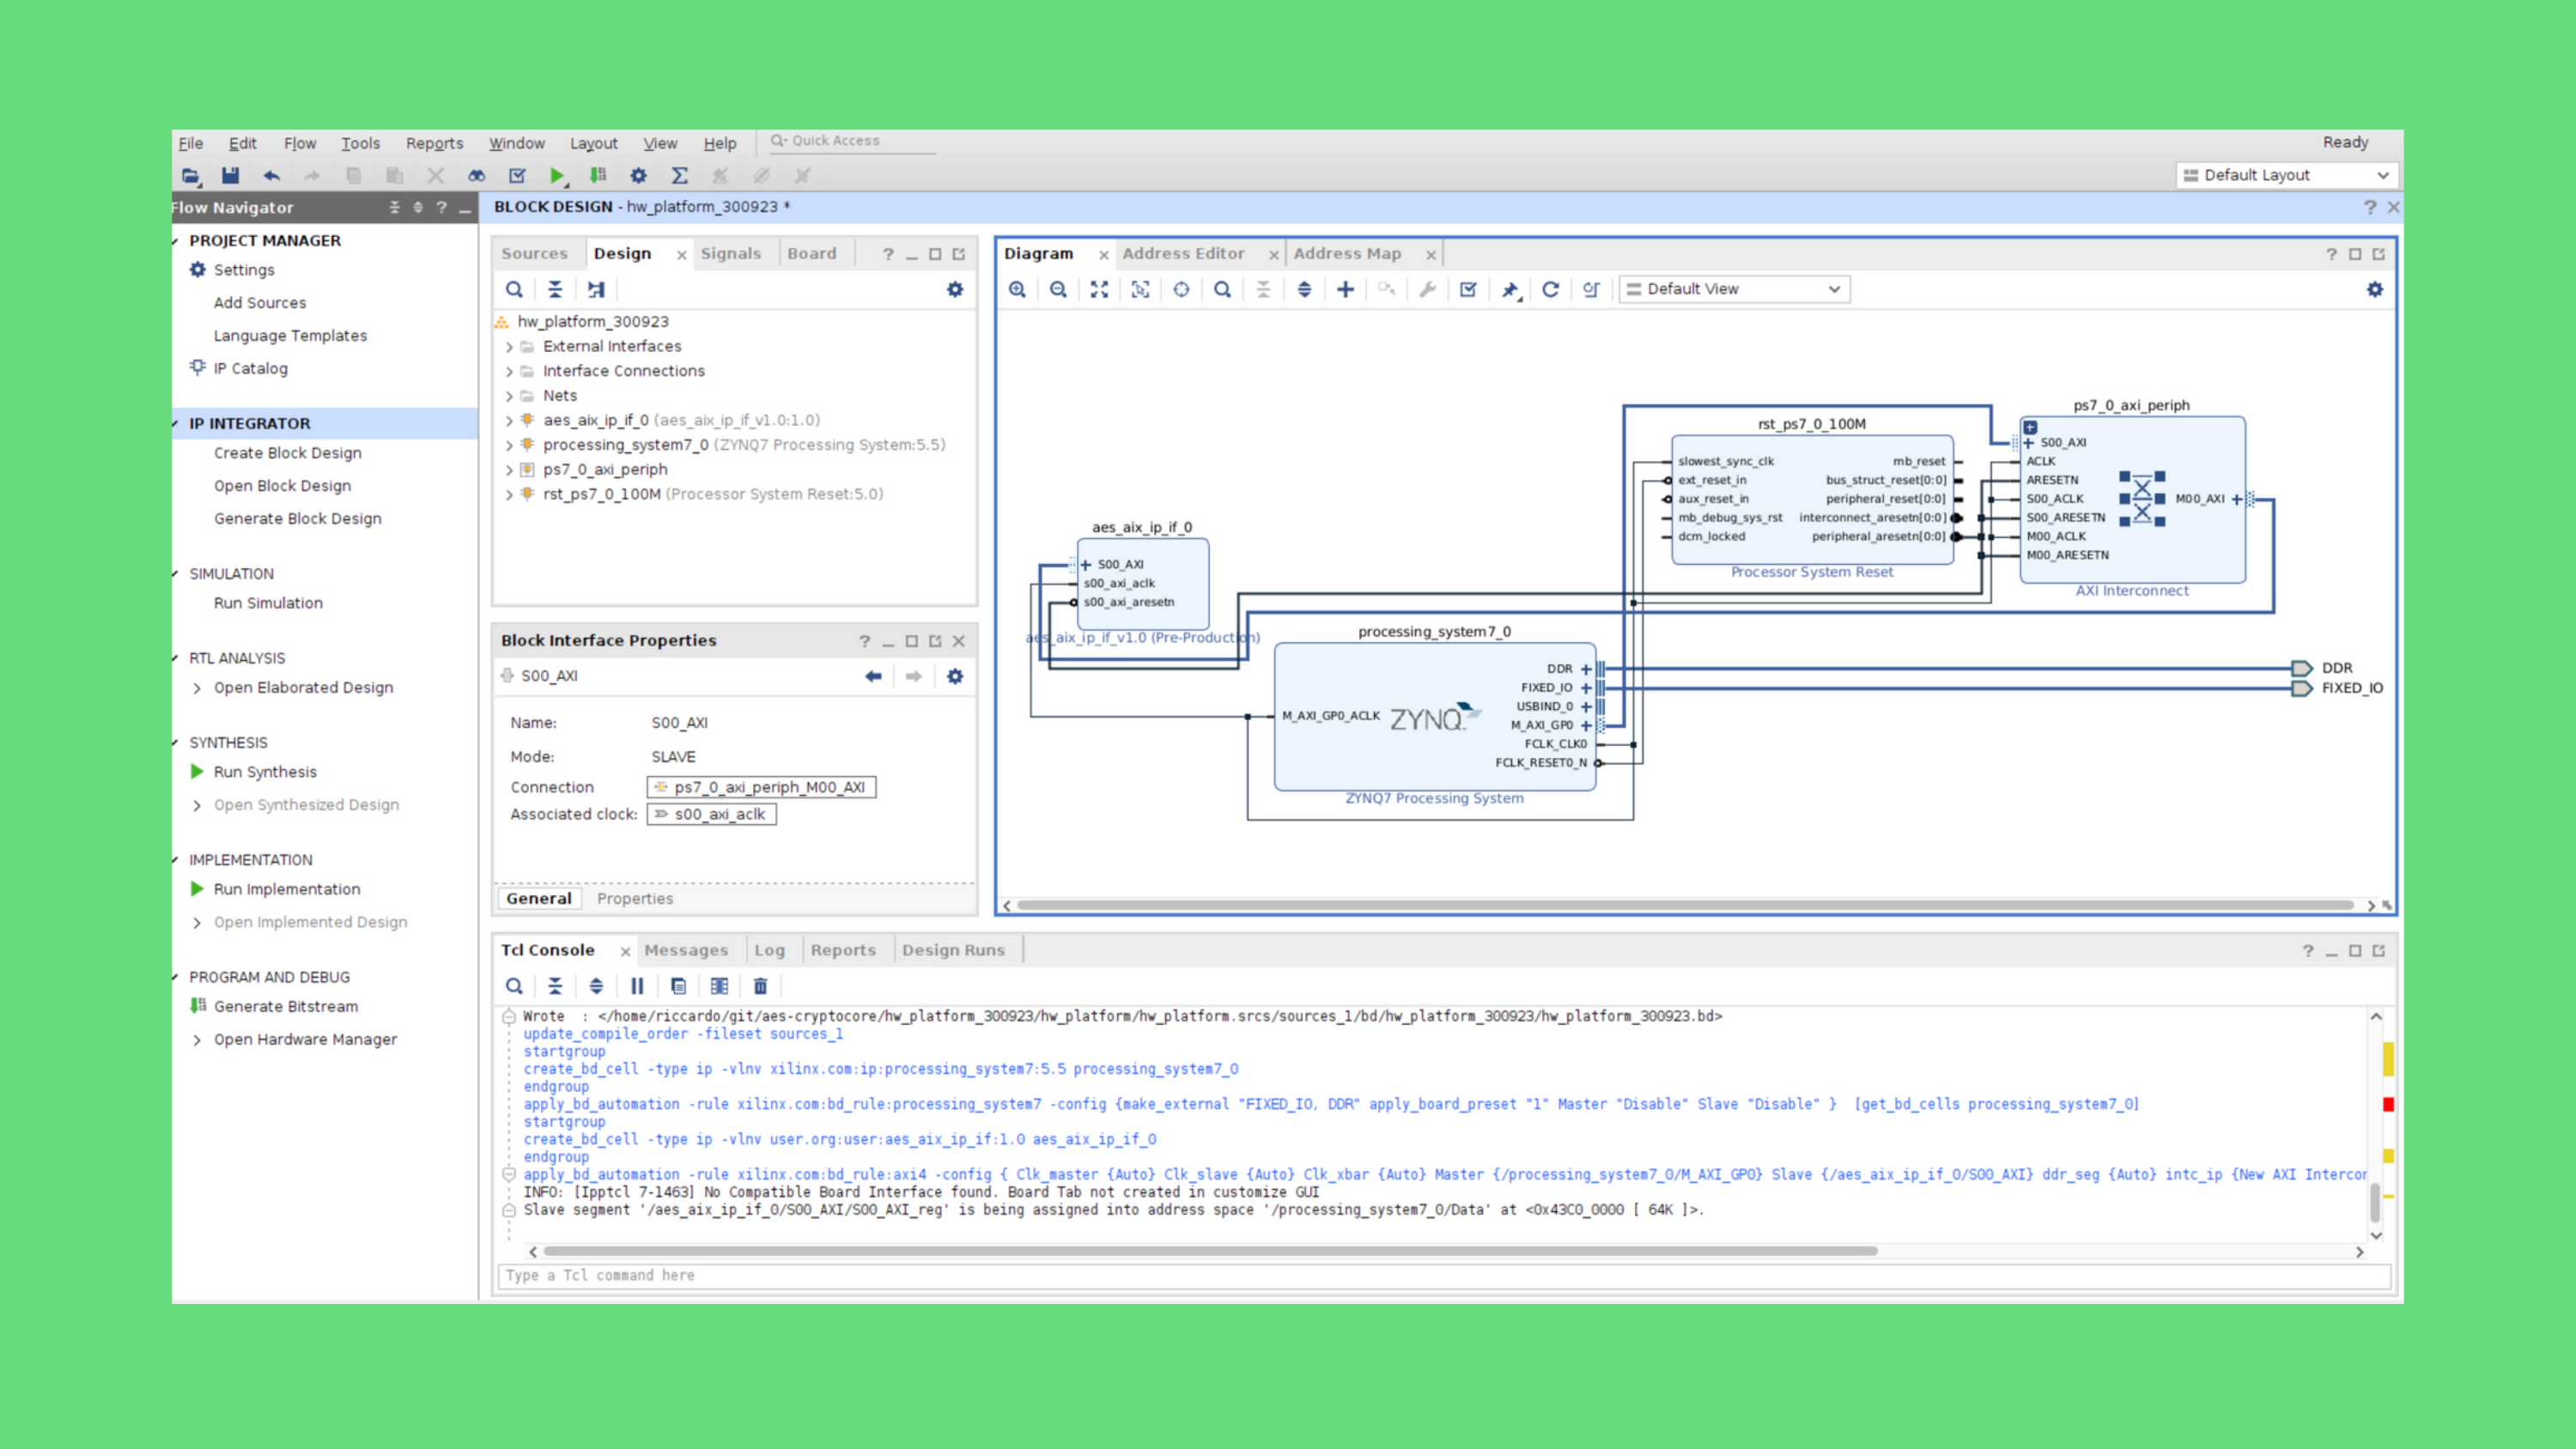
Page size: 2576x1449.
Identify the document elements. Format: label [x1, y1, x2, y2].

text_box [172, 130, 2404, 1304]
